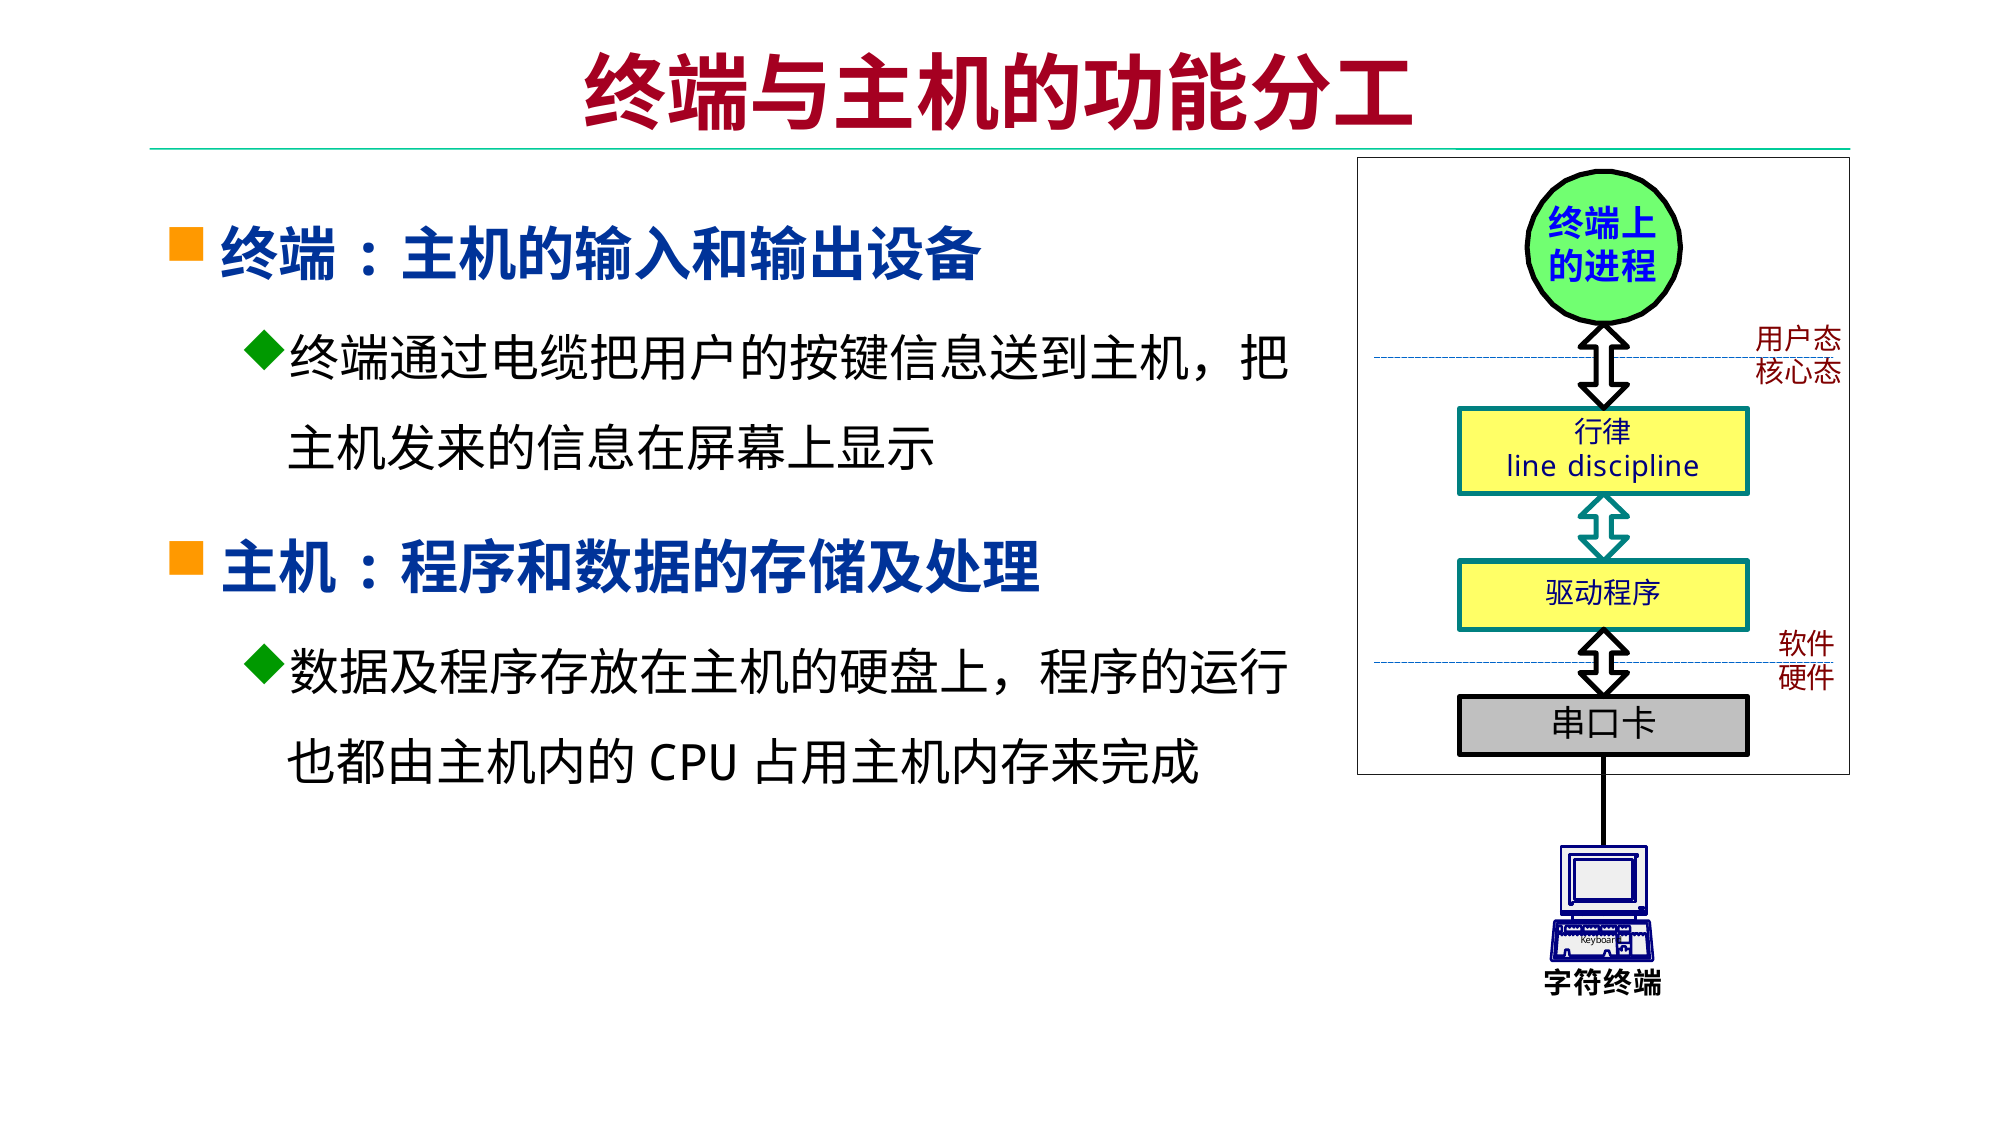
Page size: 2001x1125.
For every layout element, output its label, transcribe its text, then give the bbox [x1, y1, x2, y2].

text_box 终端:主机的输入和输出设备 终端通过电缆把用户的按键信息送到主机，把主机发来的信息在屏幕上显示 主机:程序和数据的存储及处理 数据及程序存放在主机的硬盘上，程序的运行也都由主机内的CPU占用主机内存来完成 [149, 167, 1343, 917]
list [1356, 137, 1863, 1012]
title 终端与主机的功能分工 [149, 31, 1850, 150]
